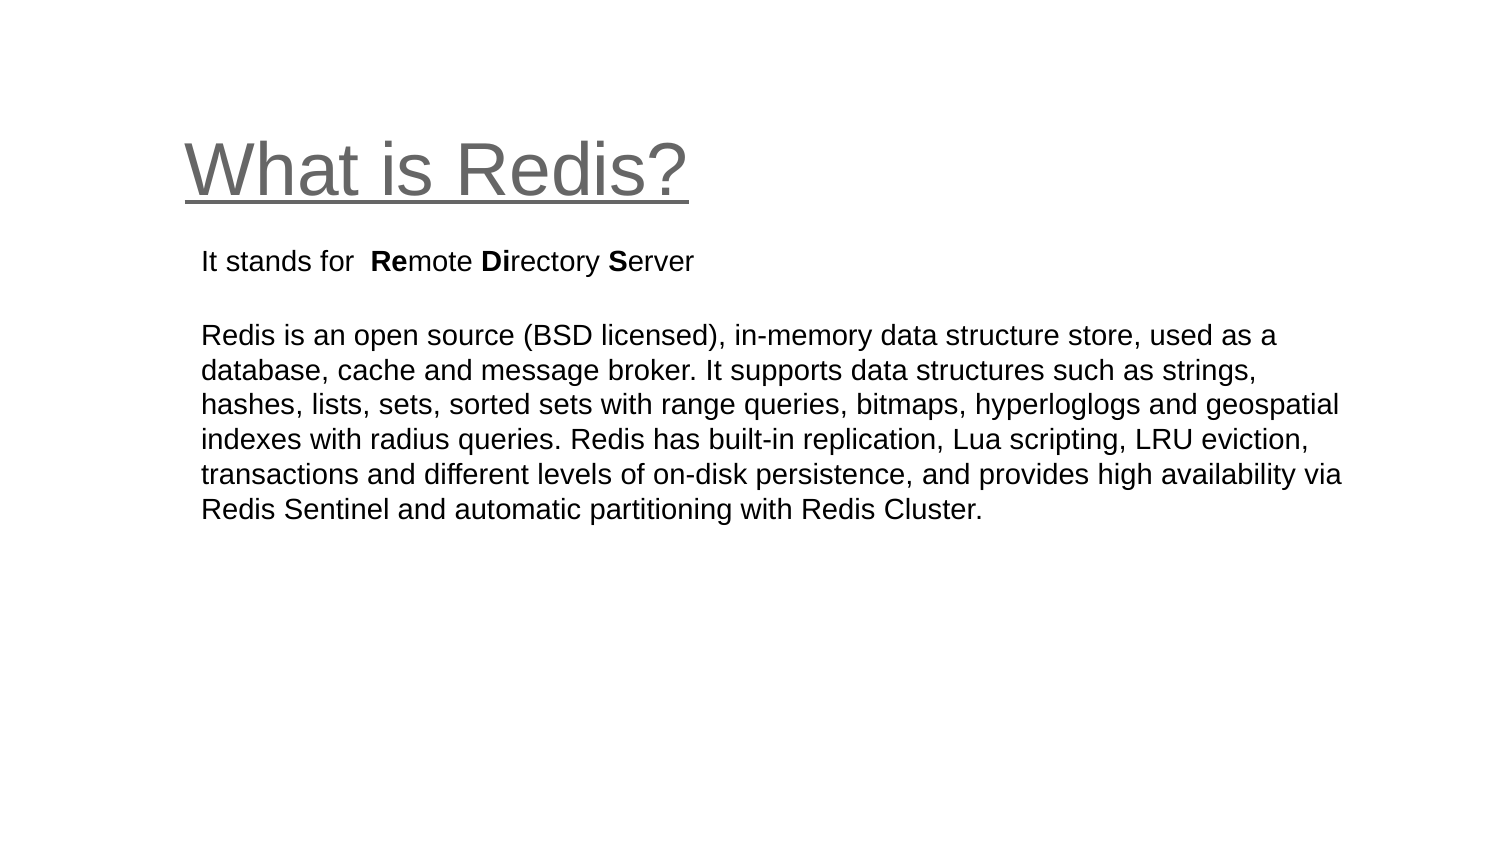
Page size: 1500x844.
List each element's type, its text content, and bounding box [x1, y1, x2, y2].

text_box Redis is an open source (BSD licensed), in-memory data structure store, used as a database, cache and message broker. It supports data structures such as strings, hashes, lists, sets, sorted sets with range queries, bitmaps, hyperloglogs and geospatial indexes with radius queries. Redis has built-in replication, Lua scripting, LRU eviction, transactions and different levels of on-disk persistence, and provides high availability via Redis Sentinel and automatic partitioning with Redis Cluster. [186, 300, 1378, 543]
text_box It stands for [186, 227, 355, 290]
text_box What is Redis? [169, 105, 1361, 245]
text_box Remote Directory Server [355, 227, 1500, 367]
